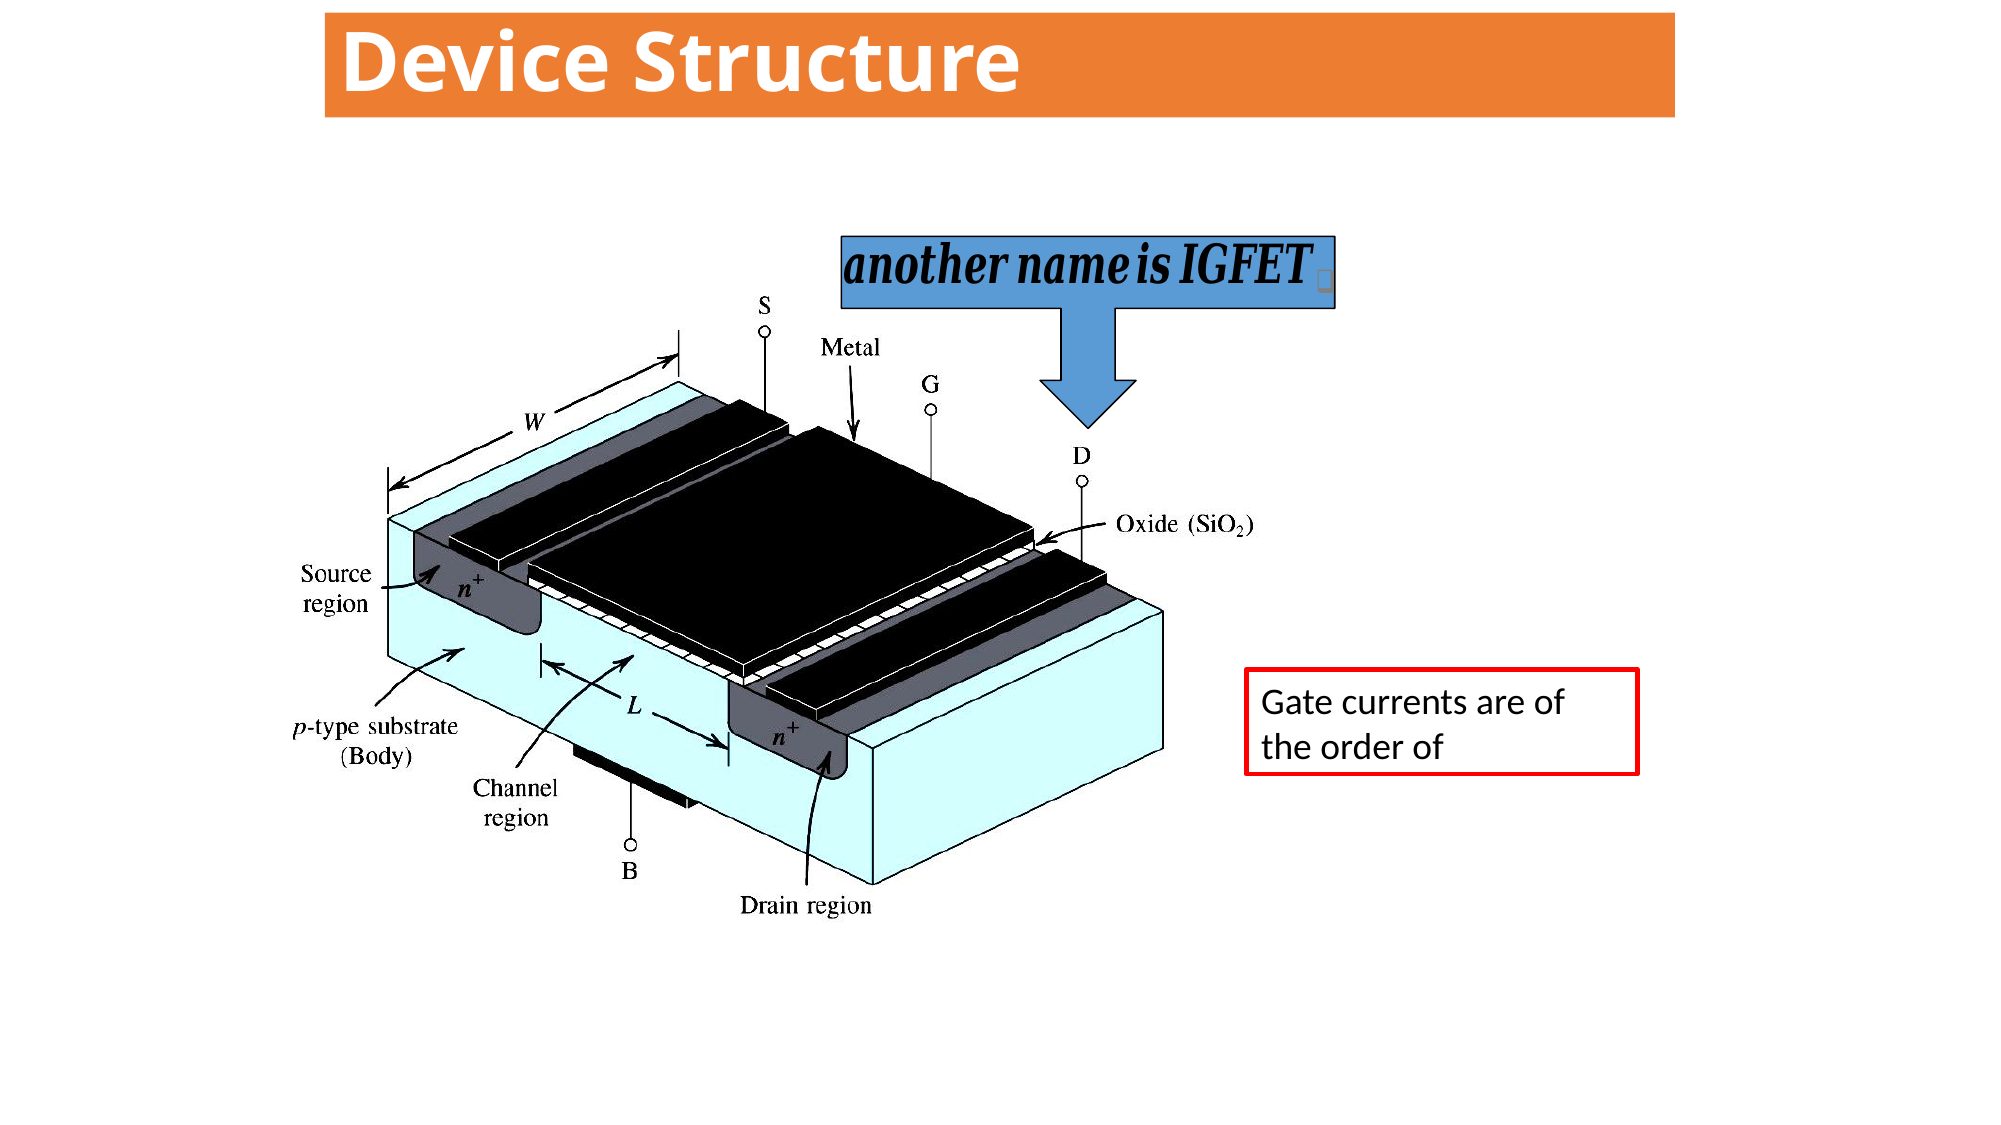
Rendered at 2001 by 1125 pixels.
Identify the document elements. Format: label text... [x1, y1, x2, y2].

title Device Structure [324, 12, 1675, 118]
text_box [841, 236, 1335, 429]
picture [293, 296, 1285, 941]
